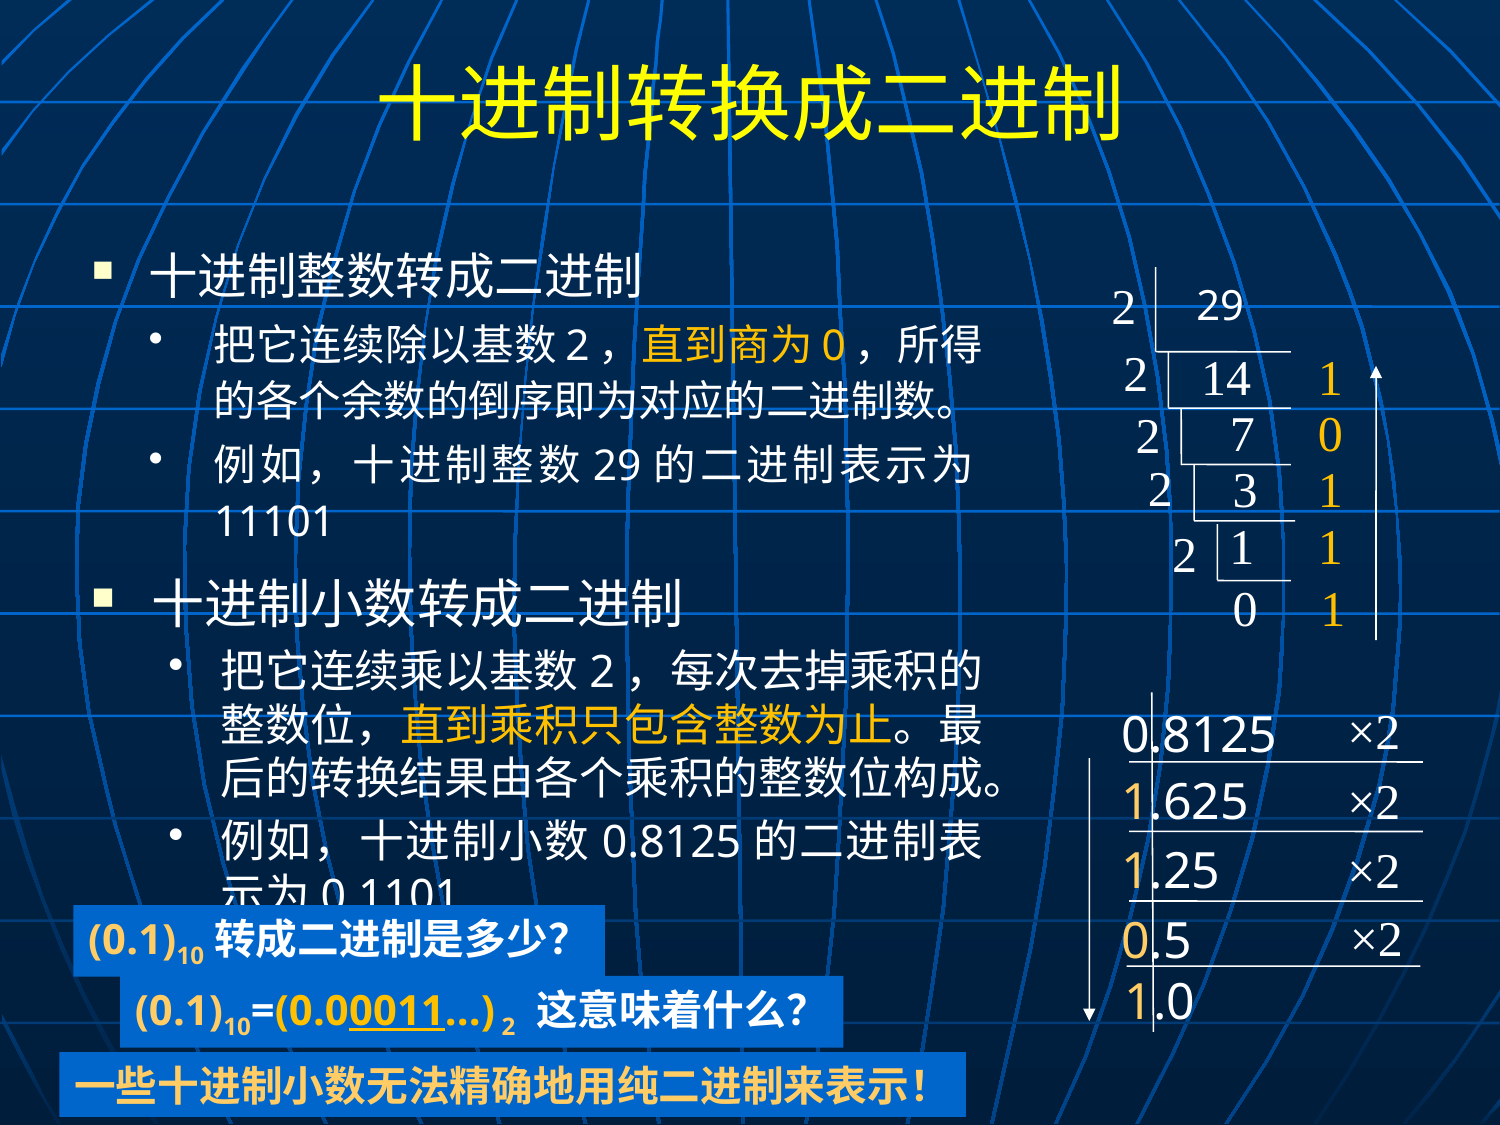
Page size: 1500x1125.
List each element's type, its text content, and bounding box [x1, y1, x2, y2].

list 十进制整数转成二进制 把它连续除以基数2，直到商为0，所得的各个余数的倒序即为对应的二进制数。 例如，十进制整数29的二进制表示为11101 [76, 231, 999, 560]
text_box (0.1)10转成二进制是多少？ [73, 905, 605, 977]
text_box 十进制小数转成二进制 把它连续乘以基数2，每次去掉乘积的整数位，直到乘积只包含整数为止。最后的转换结果由各个乘积的整数位构成。 例如，十进制小数0.8125的二进制表示为0.1101 [76, 562, 998, 935]
title 十进制转换成二进制 [75, 7, 1425, 195]
text_box 一些十进制小数无法精确地用纯二进制来表示！ [59, 1052, 966, 1117]
text_box (0.1)10=(0.00011...) 2 这意味着什么？ [120, 975, 844, 1048]
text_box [1096, 266, 1377, 645]
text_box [1089, 692, 1471, 1033]
